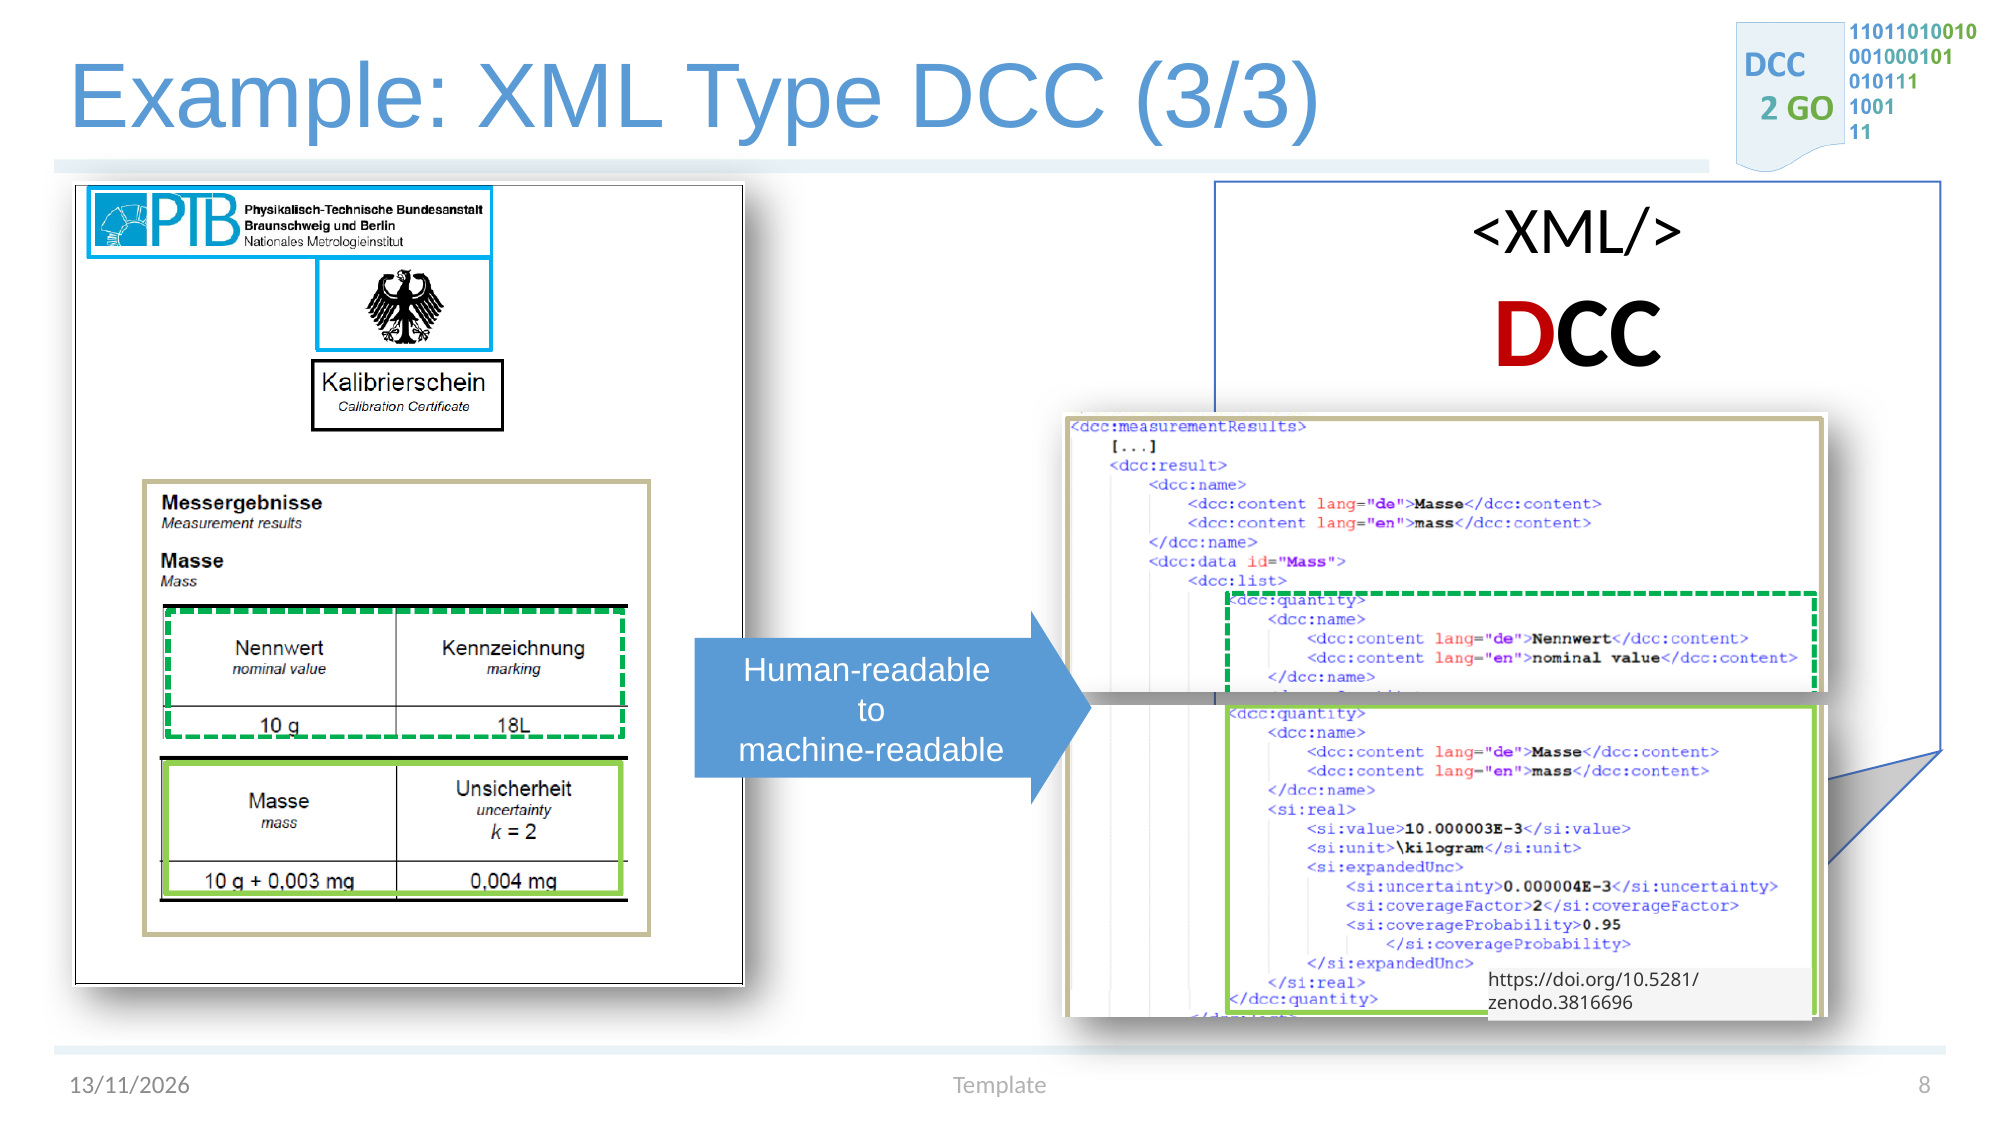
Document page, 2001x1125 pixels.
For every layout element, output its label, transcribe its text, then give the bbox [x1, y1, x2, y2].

title Example: XML Type DCC (3/3) [54, 22, 1710, 174]
text_box Human-readable to machine-readable [745, 610, 1090, 805]
footer Template [591, 1061, 1409, 1103]
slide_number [54, 1061, 486, 1103]
text_box <XML/> DCC [1213, 180, 1944, 819]
picture [1061, 705, 1828, 1017]
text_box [72, 181, 745, 987]
picture [1734, 20, 1980, 174]
picture [1061, 411, 1828, 692]
slide_number 8 [1576, 1061, 1946, 1103]
text_box https://doi.org/10.5281/zenodo.3816696 [1488, 1017, 1813, 1021]
